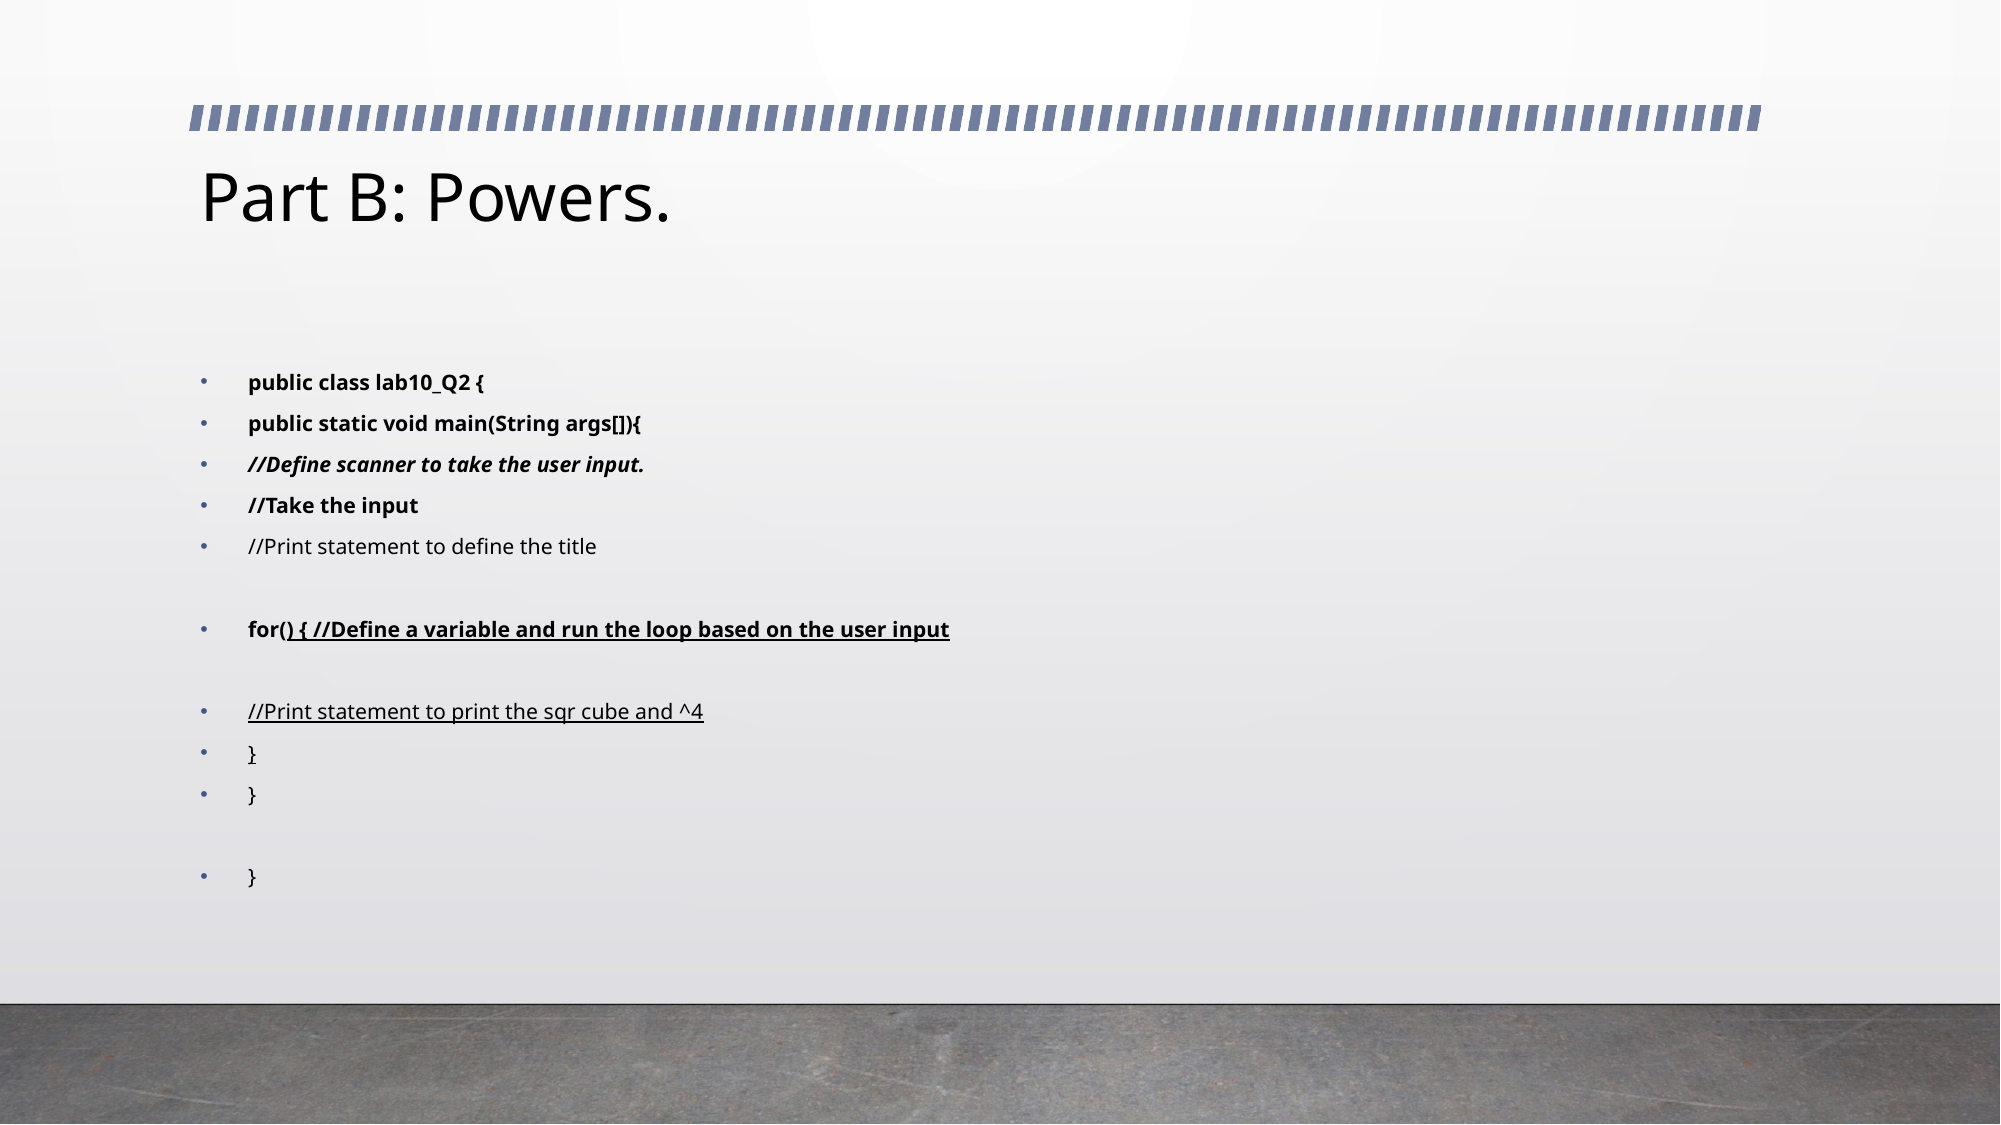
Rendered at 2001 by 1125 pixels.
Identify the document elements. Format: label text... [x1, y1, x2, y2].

list public class lab10_Q2 { public static void main(String args[]){ //Define scanner to take the user input. //Take the input //Print statement to define the title for() { //Define a variable and run the loop based on the user input //Print statement to print the sqr cube and ^4 } } } [185, 356, 1761, 897]
picture [0, 1004, 2000, 1124]
title Part B: Powers. [185, 156, 1761, 329]
